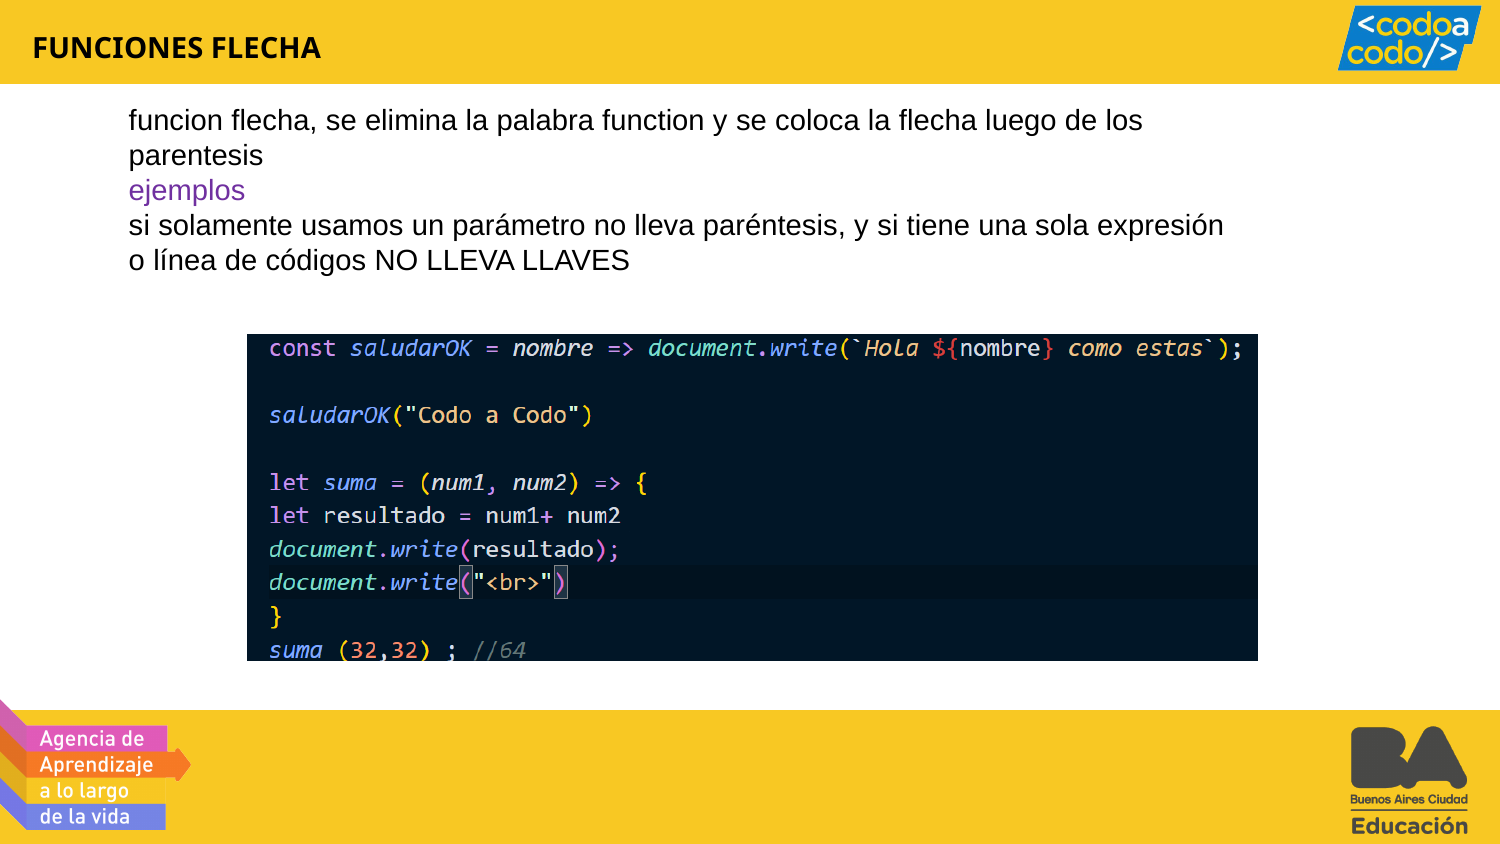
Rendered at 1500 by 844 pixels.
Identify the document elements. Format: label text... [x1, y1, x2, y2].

picture [1337, 5, 1482, 71]
picture [1297, 668, 1500, 844]
picture [0, 699, 191, 830]
text_box funcion flecha, se elimina la palabra function y se coloca la flecha luego de los parentesis ejemplos si solamente usamos un parámetro no lleva paréntesis, y si tiene una sola expresión o línea de códigos NO LLEVA LLAVES [113, 94, 1258, 284]
text_box FUNCIONES FLECHA [17, 22, 337, 72]
picture [247, 334, 1258, 661]
